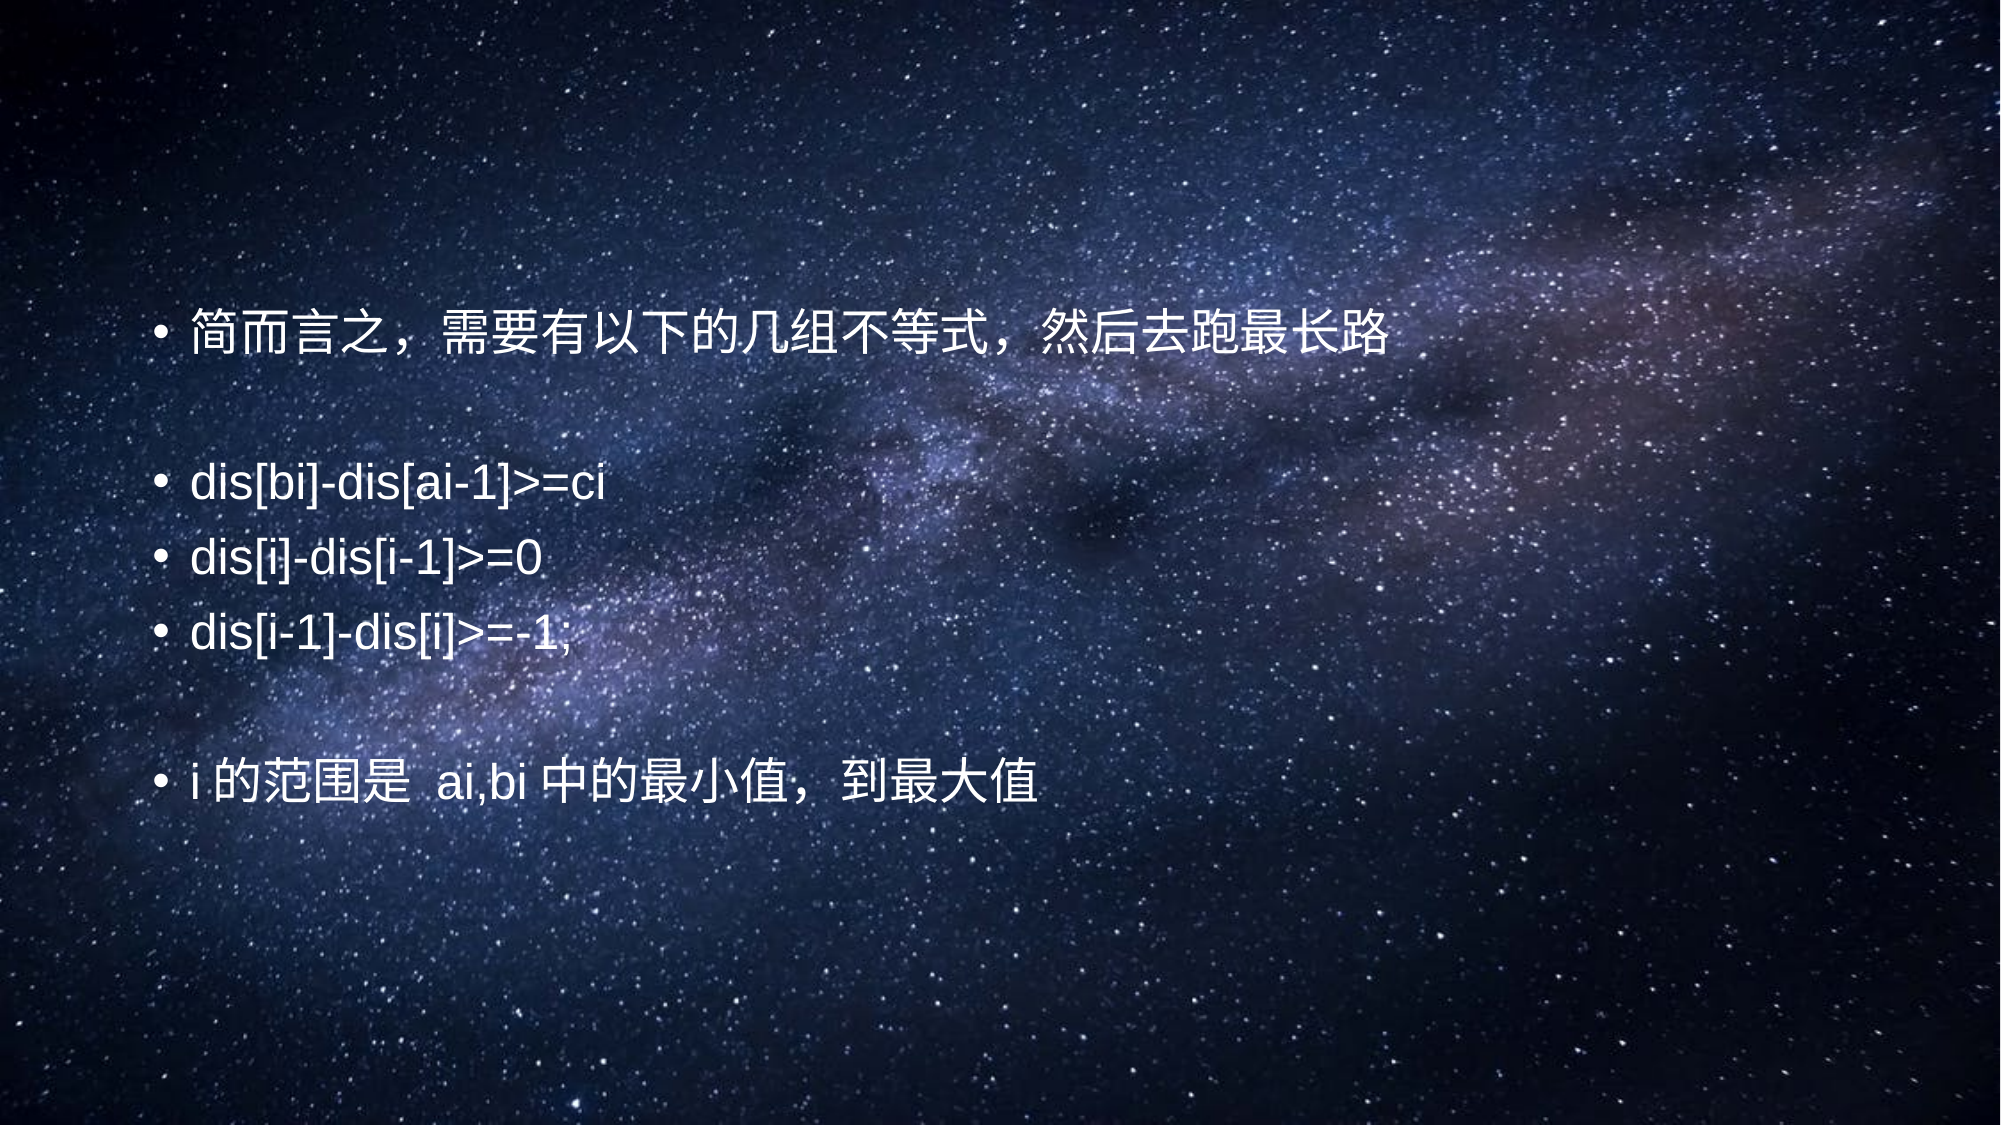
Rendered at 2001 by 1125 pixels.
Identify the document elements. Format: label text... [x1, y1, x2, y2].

title [137, 59, 1863, 278]
picture [0, 0, 2001, 1125]
list 简而言之，需要有以下的几组不等式，然后去跑最长路 dis[bi]-dis[ai-1]>=ci dis[i]-dis[i-1]>=0 dis[i-1]-dis[i]>=-1; i的范围是 ai,bi中的最小值，到最大值 [137, 299, 1863, 1014]
